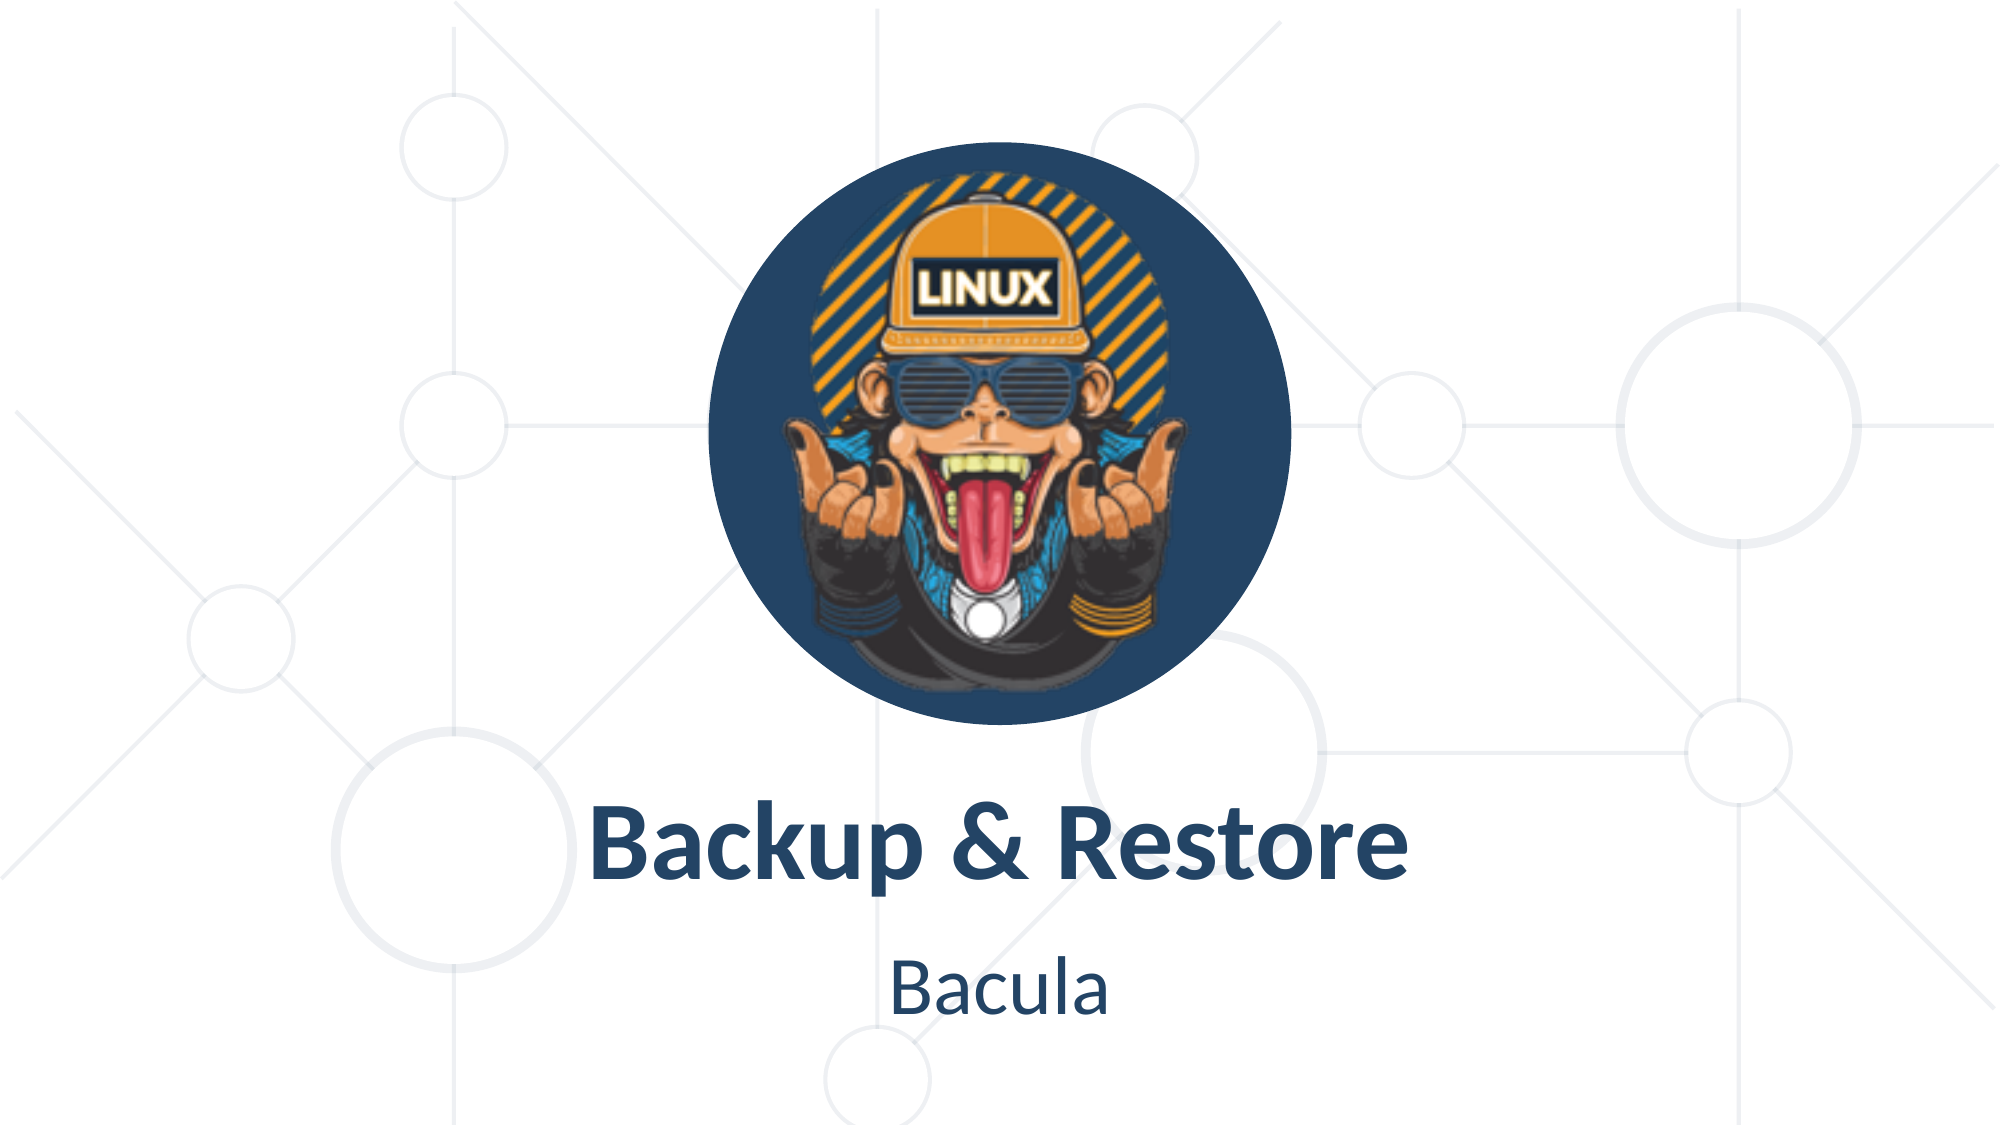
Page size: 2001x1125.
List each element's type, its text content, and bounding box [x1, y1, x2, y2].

subtitle Bacula [100, 916, 1900, 1043]
title Backup & Restore [100, 771, 1900, 898]
picture [778, 163, 1193, 701]
